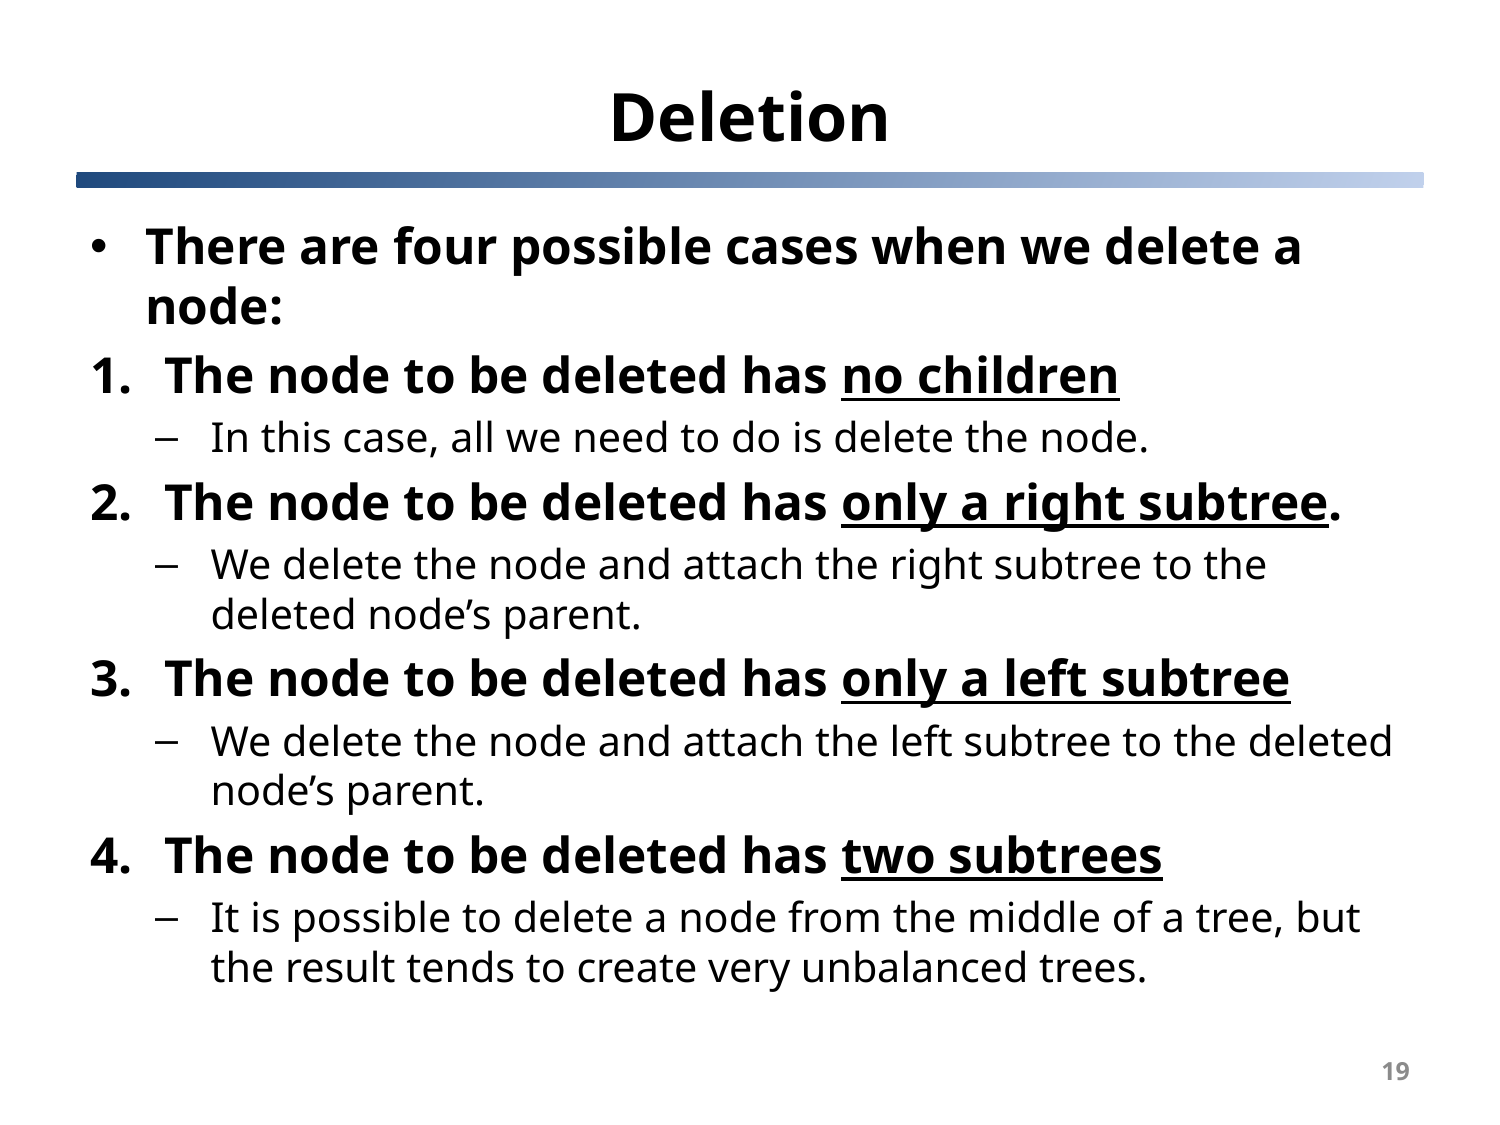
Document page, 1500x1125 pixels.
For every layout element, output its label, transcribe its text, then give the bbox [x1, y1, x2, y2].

slide_number 19 [1074, 1042, 1425, 1103]
list There are four possible cases when we delete a node: The node to be deleted has no children In this case, all we need to do is delete the node. The node to be deleted has only a right subtree. We delete the node and attach the right subtree to the deleted node’s parent. The node to be deleted has only a left subtree We delete the node and attach the left subtree to the deleted node’s parent. The node to be deleted has two subtrees It is possible to delete a node from the middle of a tree, but the result tends to create very unbalanced trees. [75, 208, 1425, 1005]
title Deletion [75, 45, 1425, 185]
